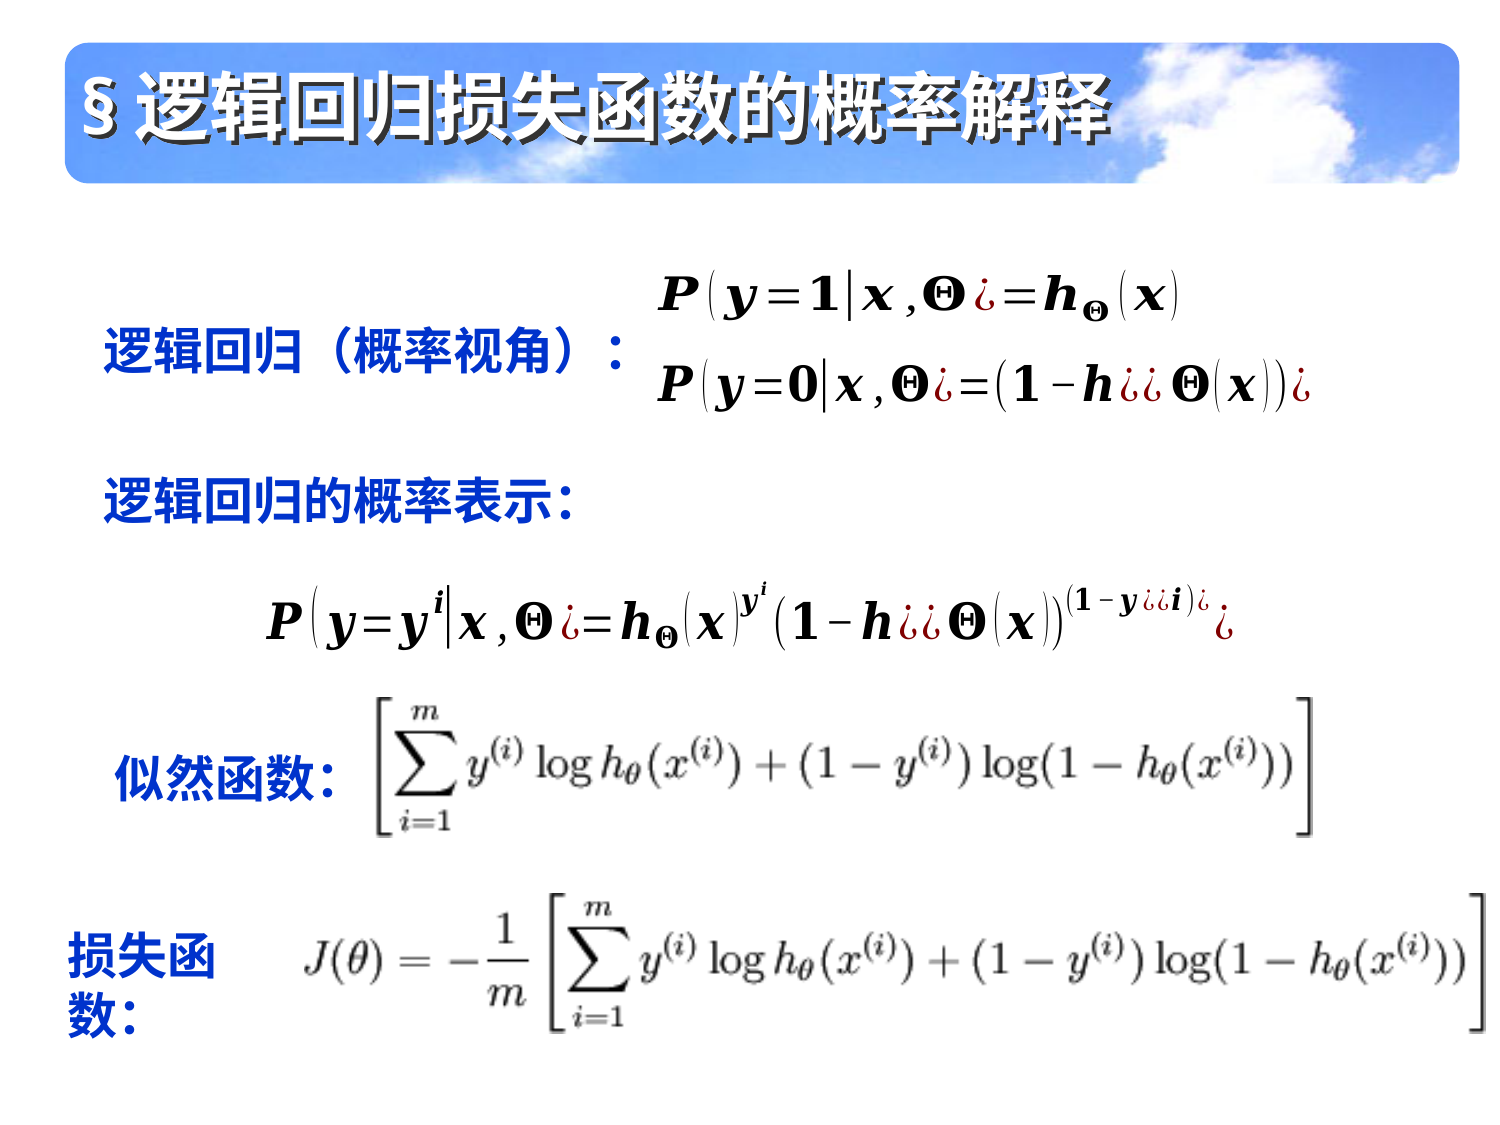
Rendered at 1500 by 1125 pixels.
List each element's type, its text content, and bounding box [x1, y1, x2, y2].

title §逻辑回归损失函数的概率解释 [64, 45, 1278, 164]
picture [367, 696, 1314, 838]
text_box 似然函数： [100, 740, 359, 815]
text_box 逻辑回归（概率视角）： [88, 312, 691, 388]
text_box 损失函数： [53, 916, 290, 1052]
text_box 逻辑回归的概率表示： [88, 462, 632, 538]
picture [65, 42, 1460, 184]
picture [303, 892, 1486, 1034]
